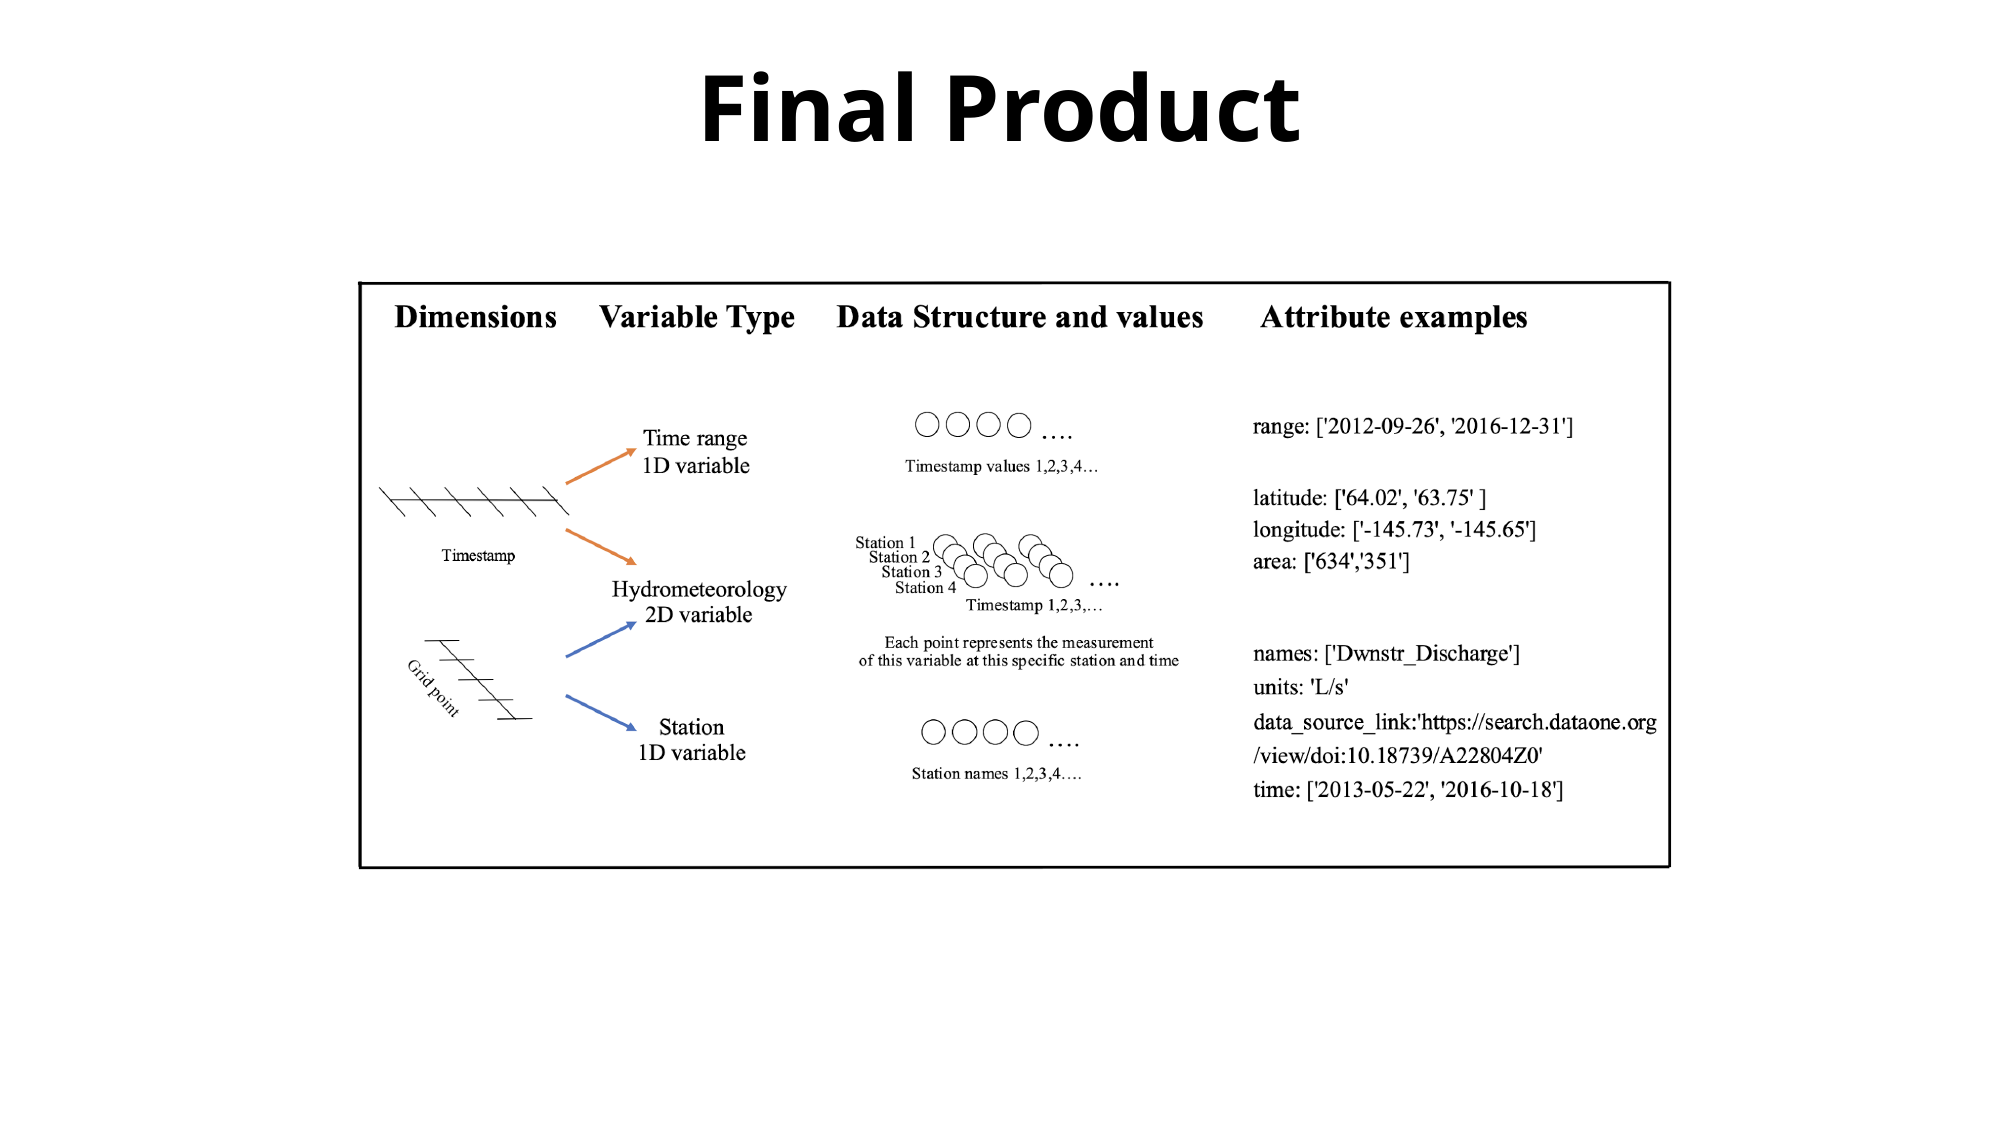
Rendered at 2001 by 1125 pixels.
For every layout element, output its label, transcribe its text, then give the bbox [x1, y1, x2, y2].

picture [345, 272, 1682, 886]
title Final Product [137, 3, 1863, 221]
